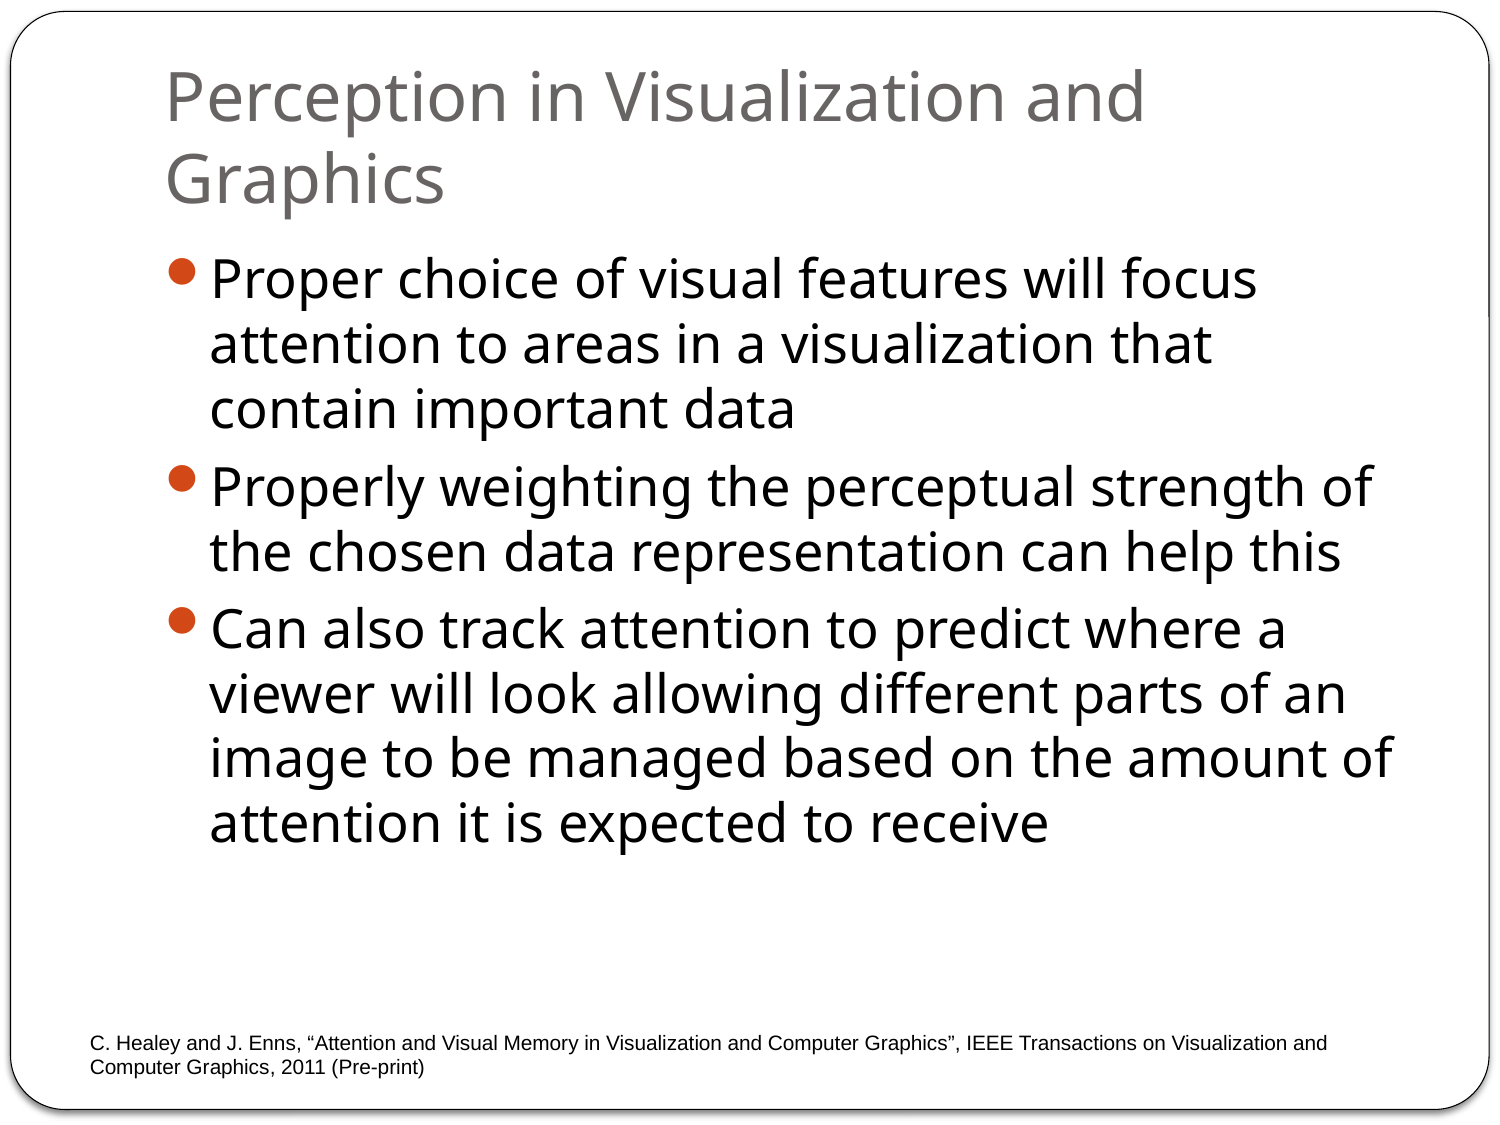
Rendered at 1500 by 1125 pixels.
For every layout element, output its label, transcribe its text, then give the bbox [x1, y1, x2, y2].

title Perception in Visualization and Graphics [150, 45, 1425, 233]
text_box C. Healey and J. Enns, “Attention and Visual Memory in Visualization and Computer Graphics”, IEEE Transactions on Visualization and Computer Graphics, 2011 (Pre-print) [74, 1021, 1394, 1087]
list Proper choice of visual features will focus attention to areas in a visualization that contain important data Properly weighting the perceptual strength of the chosen data representation can help this Can also track attention to predict where a viewer will look allowing different parts of an image to be managed based on the amount of attention it is expected to receive [150, 237, 1425, 988]
